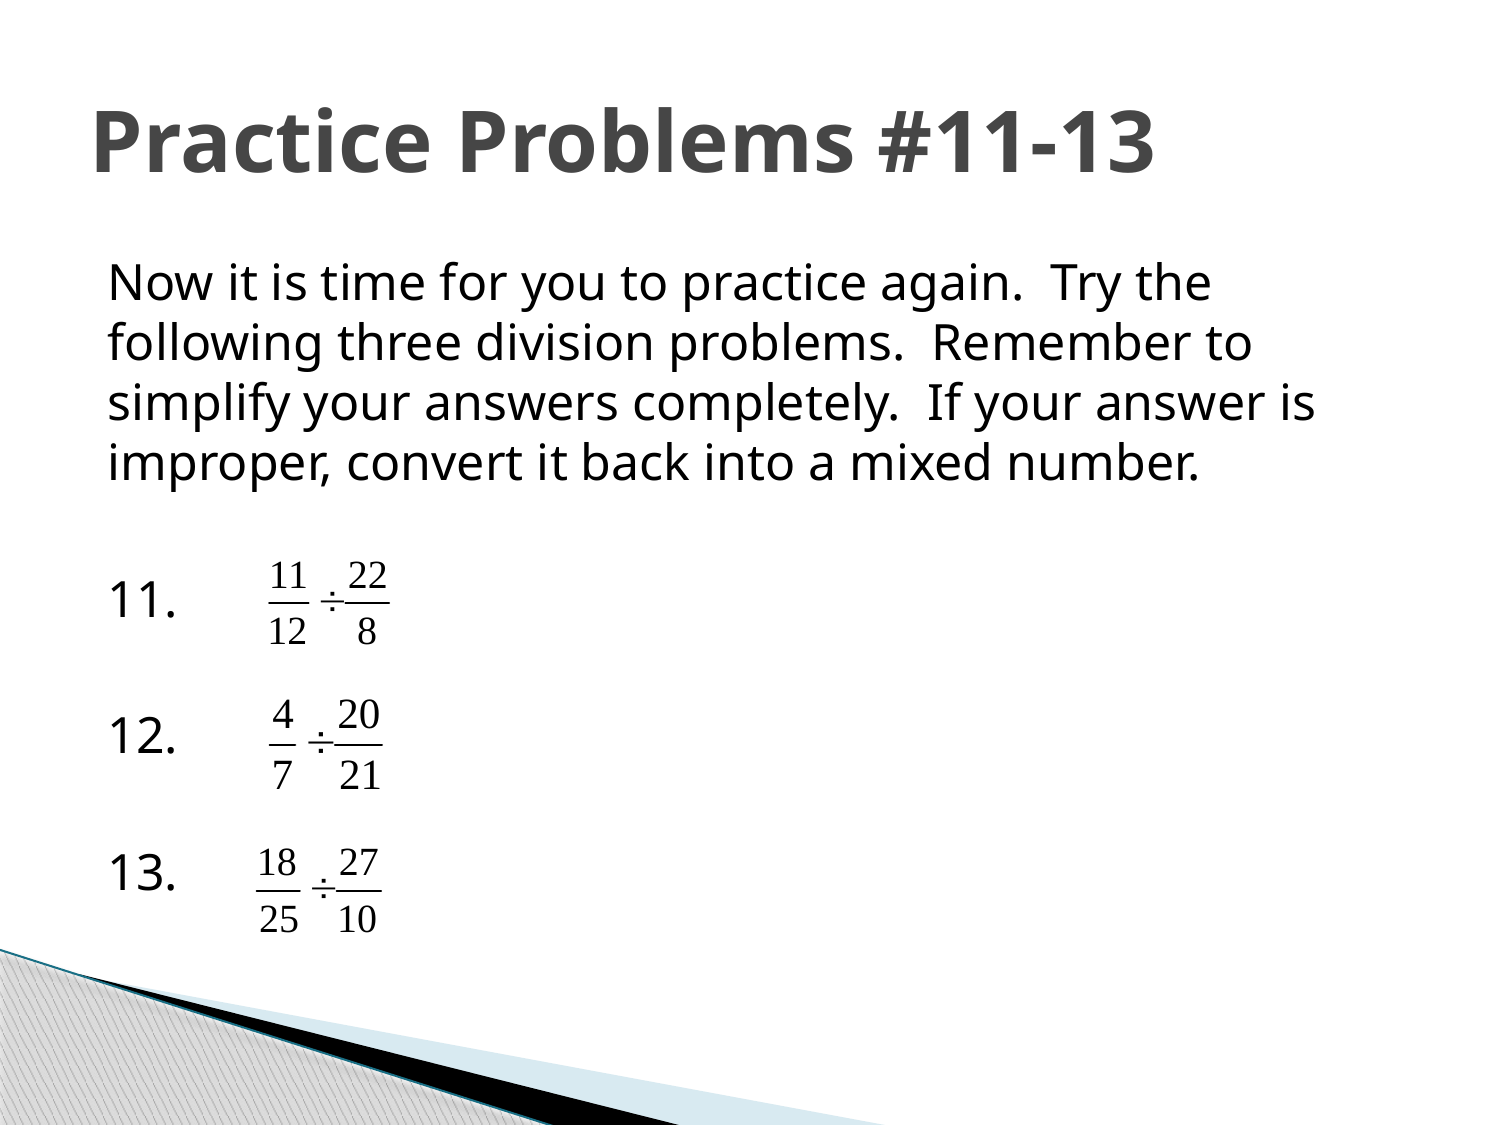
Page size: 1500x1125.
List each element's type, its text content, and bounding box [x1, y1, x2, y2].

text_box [262, 549, 397, 654]
list Now it is time for you to practice again. Try the following three division problems. Remember to simplify your answers completely. If your answer is improper, convert it back into a mixed number. 11. 12. 13. [75, 243, 1425, 986]
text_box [262, 687, 392, 799]
title Practice Problems #11-13 [75, 45, 1425, 233]
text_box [249, 837, 391, 942]
